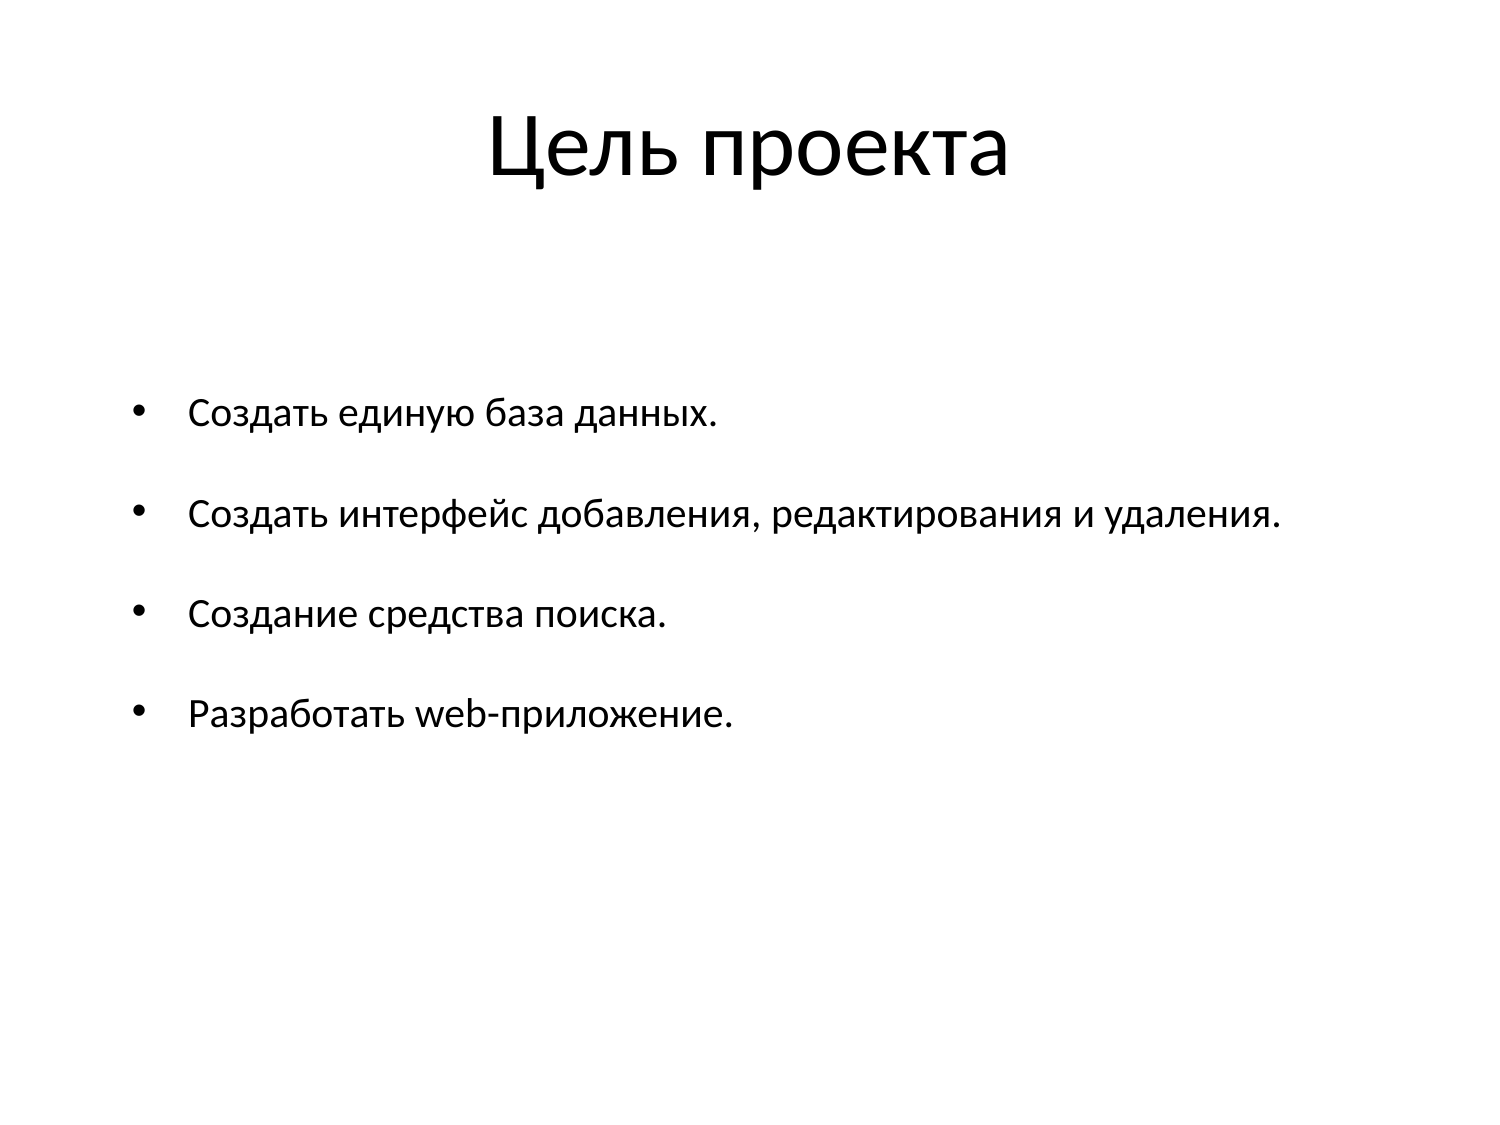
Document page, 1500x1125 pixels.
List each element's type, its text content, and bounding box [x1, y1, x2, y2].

text_box Создать единую база данных. Создать интерфейс добавления, редактирования и удаления. Создание средства поиска. Разработать web-приложение. [117, 377, 1395, 744]
text_box Цель проекта [74, 45, 1425, 233]
